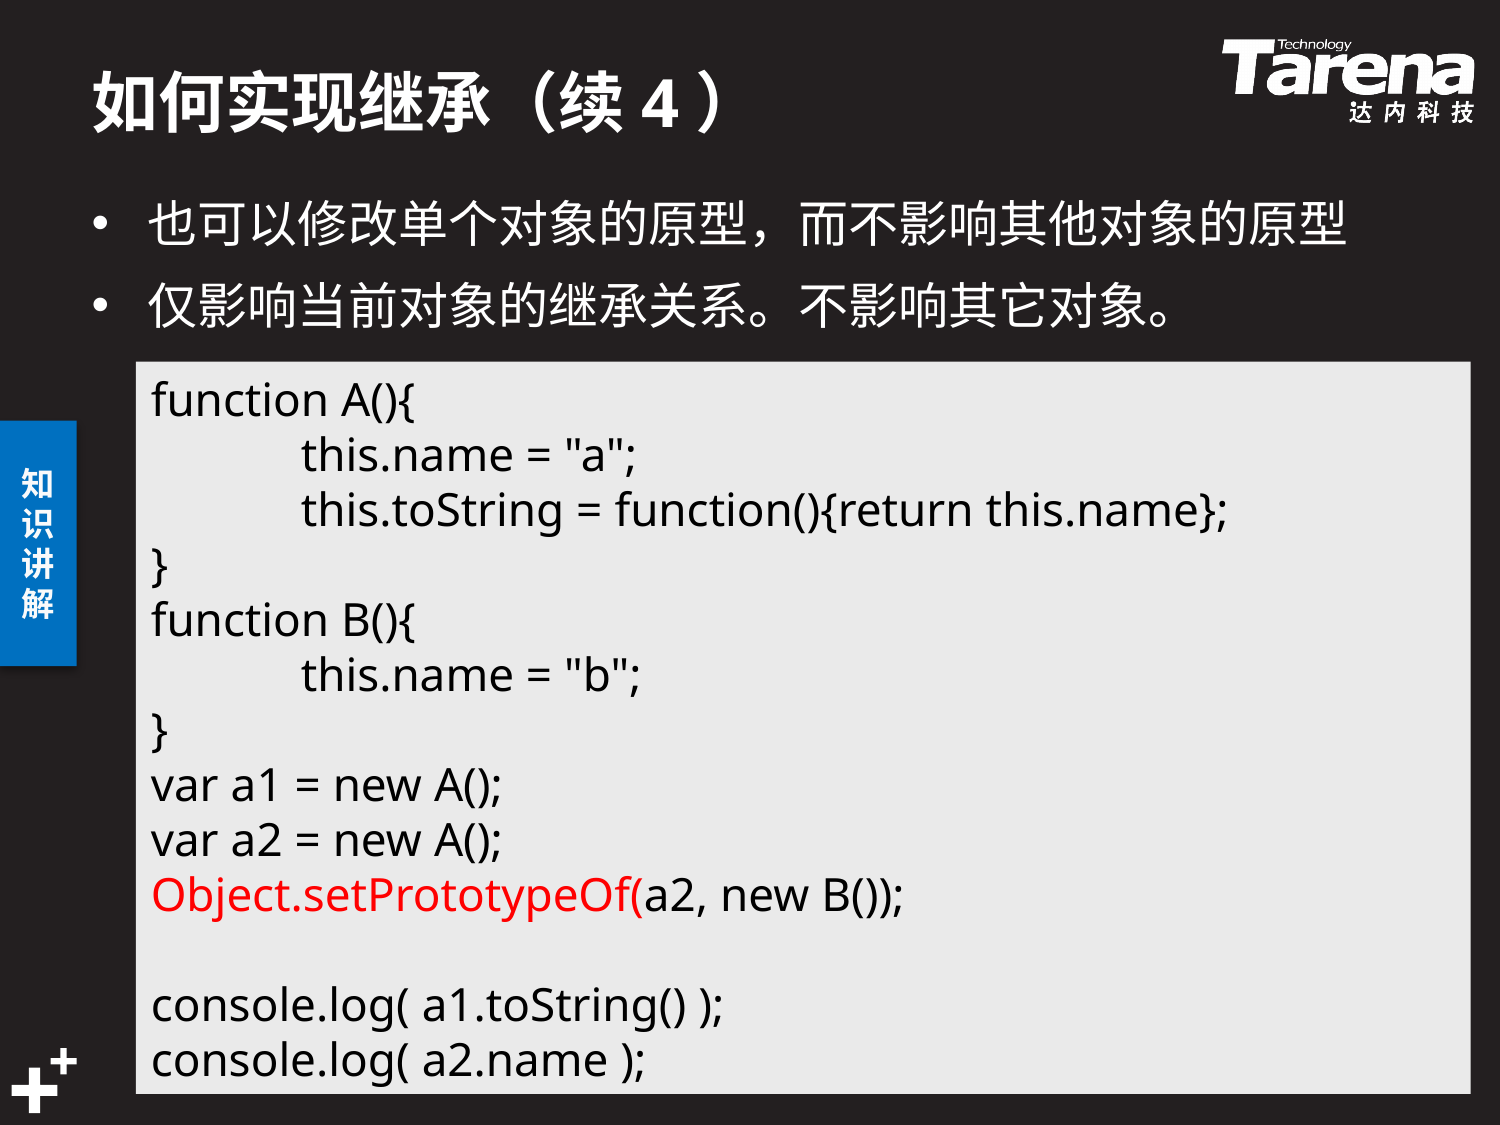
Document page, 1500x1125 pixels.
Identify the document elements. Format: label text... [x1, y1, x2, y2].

text_box function A(){ this.name = "a"; this.toString = function(){return this.name}; } function B(){ this.name = "b"; } var a1 = new A(); var a2 = new A(); Object.setPrototypeOf(a2, new B()); console.log( a1.toString() ); console.log( a2.name ); [135, 361, 1471, 1094]
title 如何实现继承（续4） [76, 42, 1188, 160]
picture [1222, 39, 1475, 123]
list 也可以修改单个对象的原型，而不影响其他对象的原型 仅影响当前对象的继承关系。不影响其它对象。 [76, 172, 1400, 346]
